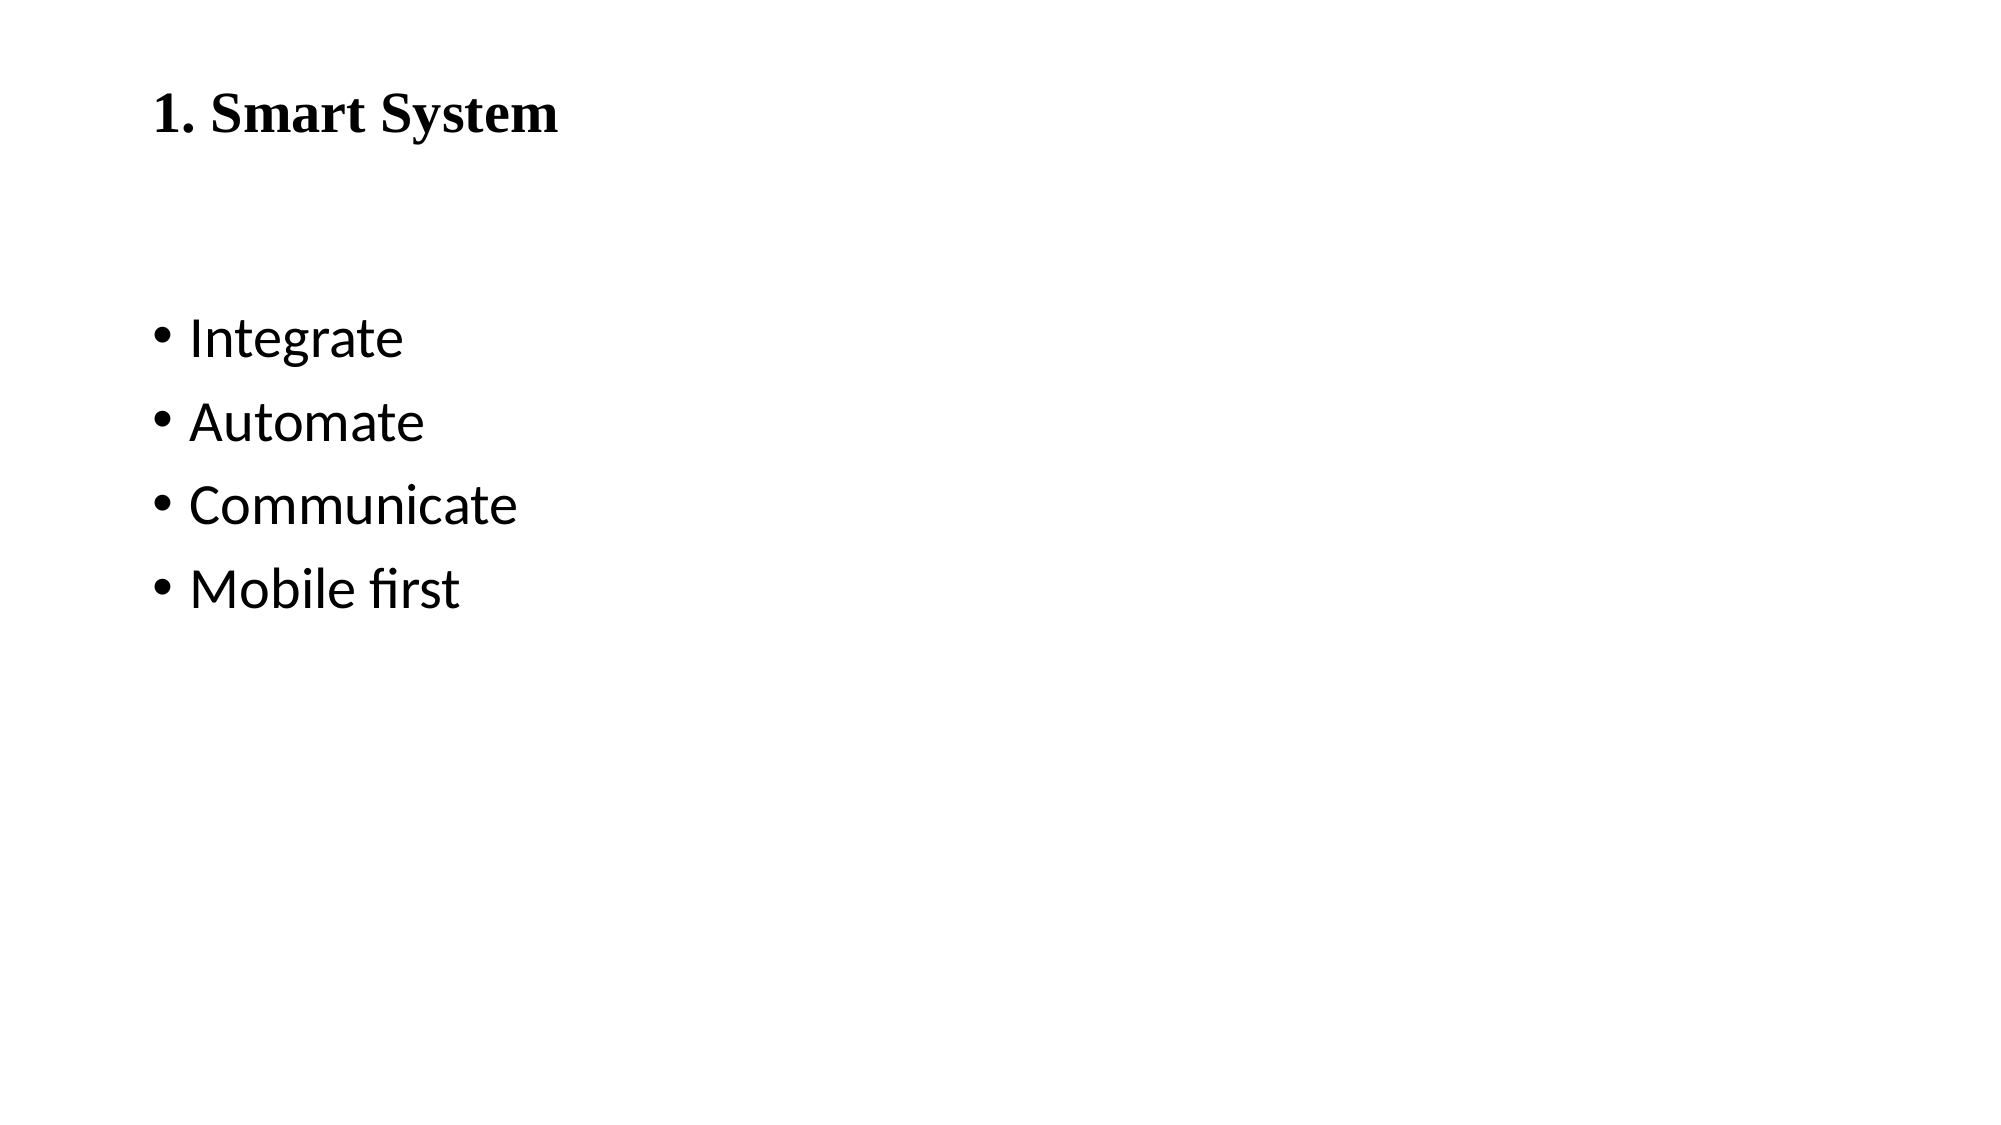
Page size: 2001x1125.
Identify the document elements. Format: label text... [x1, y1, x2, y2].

list Integrate Automate Communicate Mobile first [137, 299, 1863, 1014]
title 1. Smart System [137, 59, 1863, 278]
